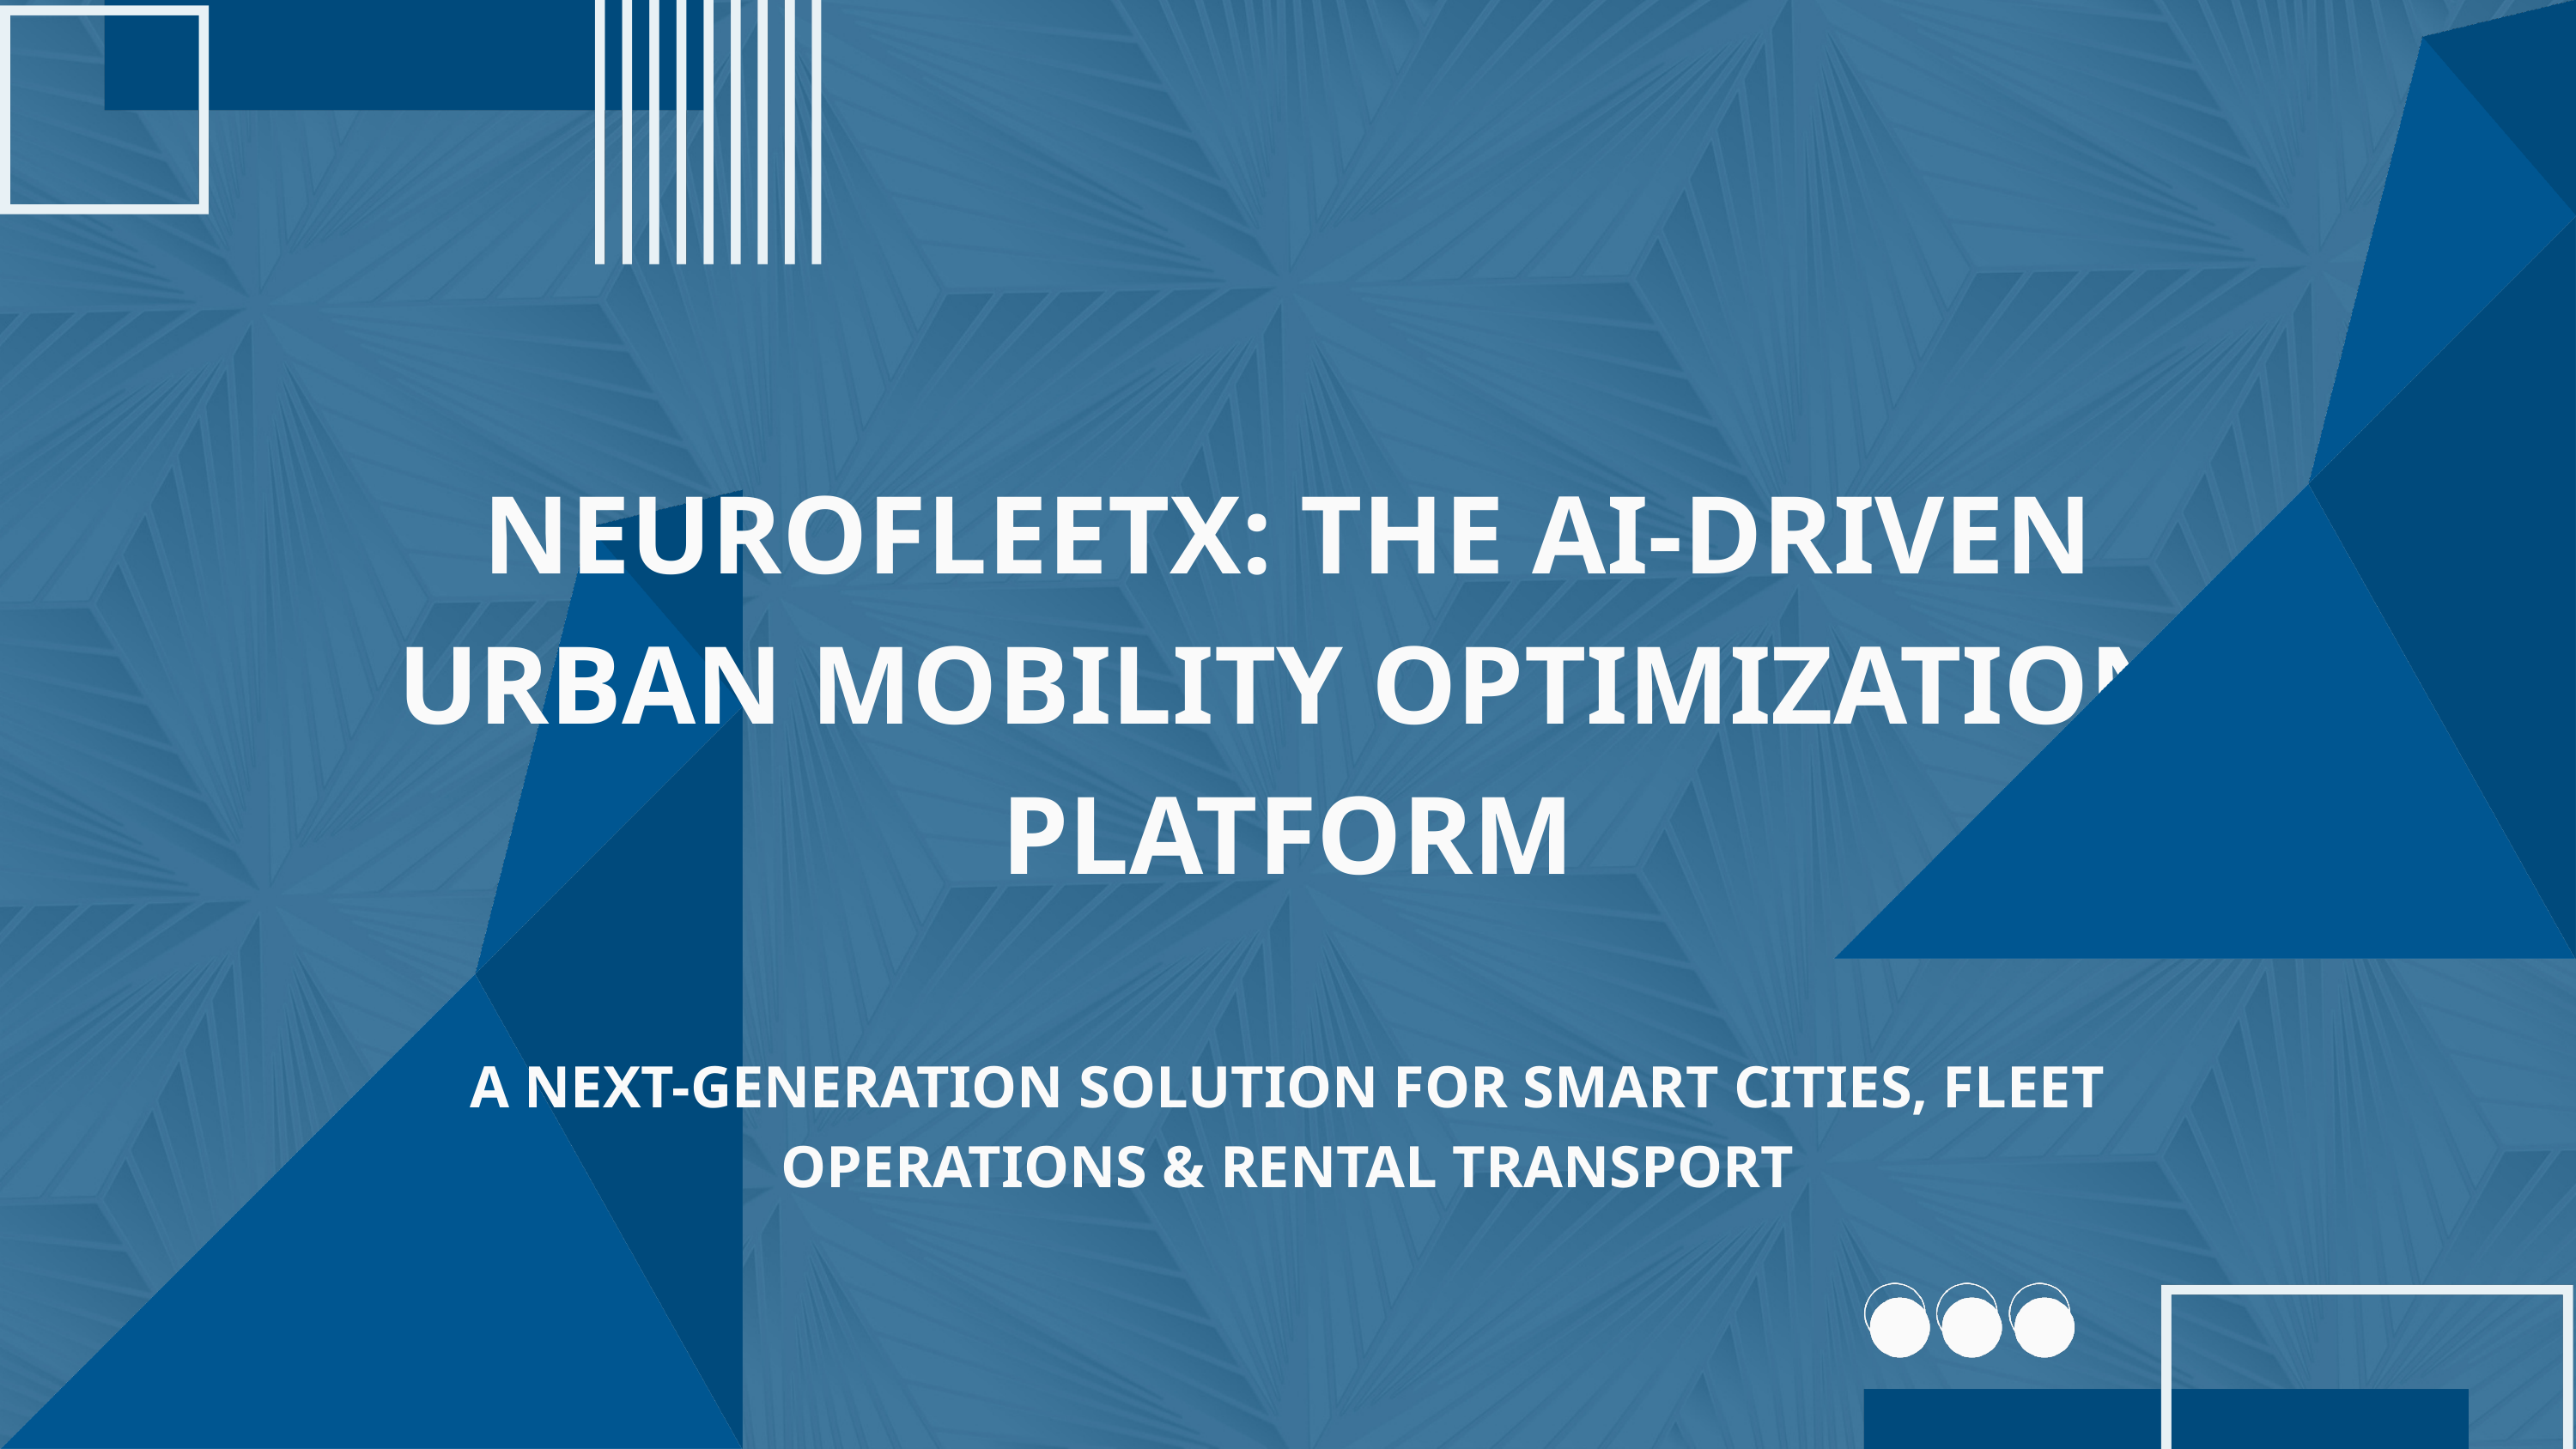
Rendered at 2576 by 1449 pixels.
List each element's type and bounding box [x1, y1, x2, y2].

text_box [0, 0, 2576, 1449]
